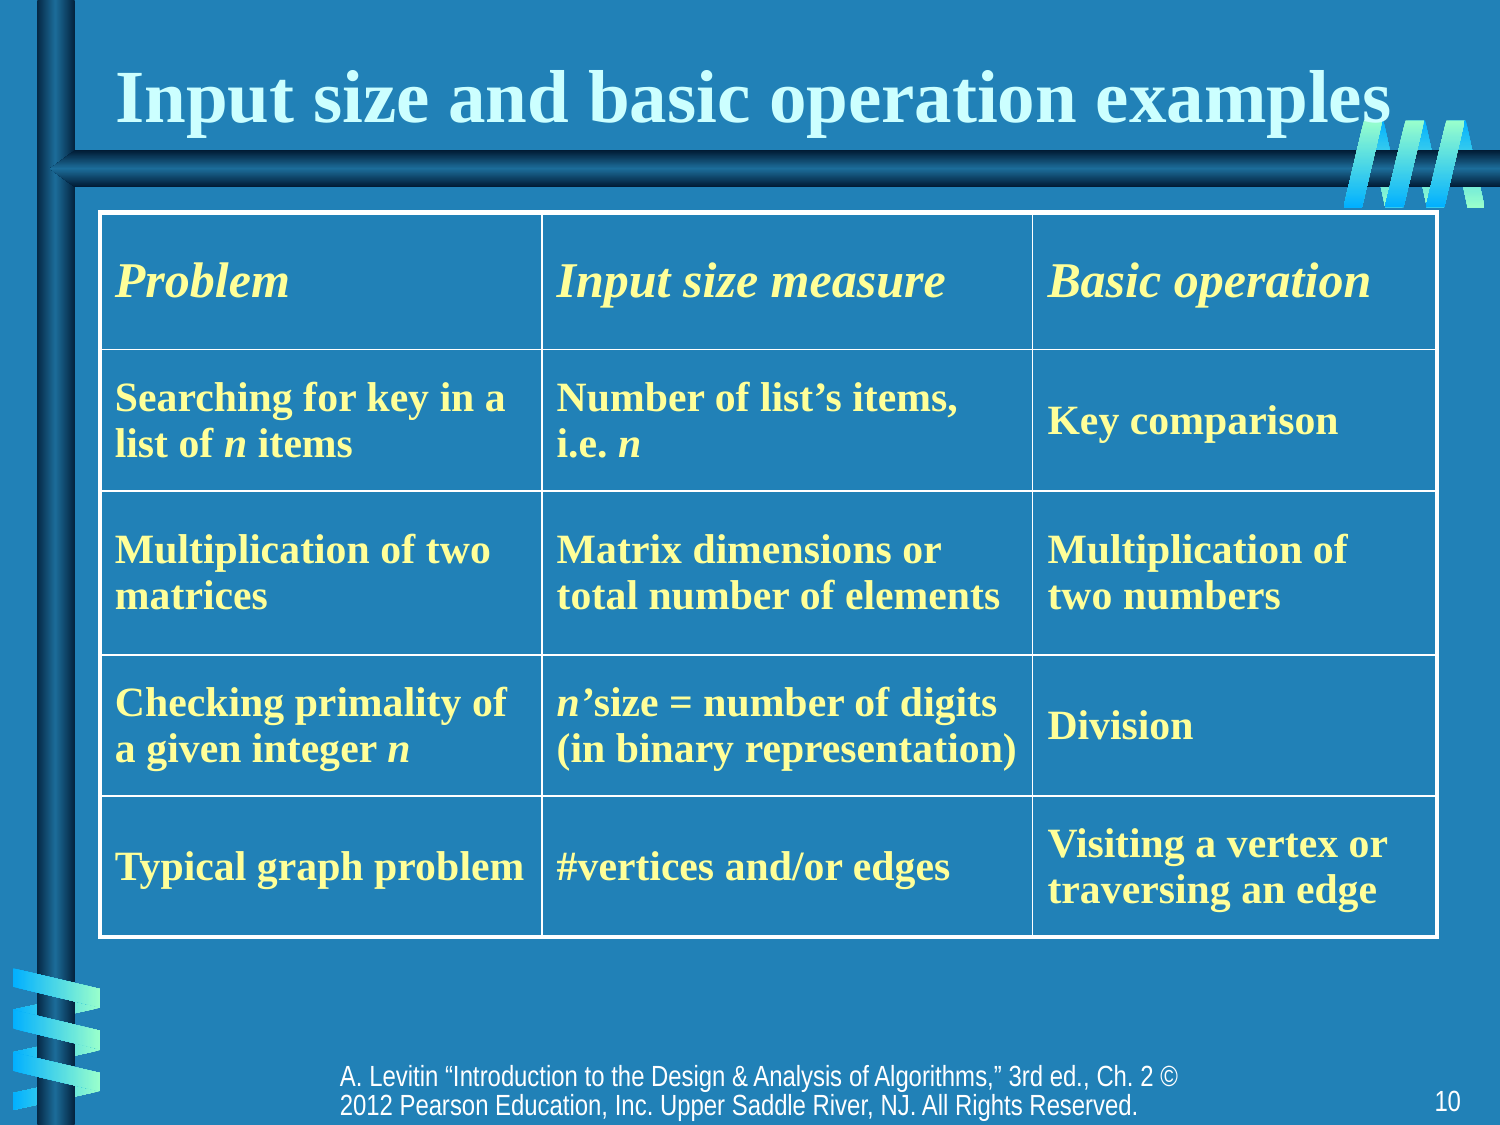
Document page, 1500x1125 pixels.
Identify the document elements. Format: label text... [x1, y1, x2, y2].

footer A. Levitin “Introduction to the Design & Analysis of Algorithms,” 3rd ed., Ch. 2 ©2012 Pearson Education, Inc. Upper Saddle River, NJ. All Rights Reserved. [324, 1050, 1200, 1100]
table_cell Multiplication of two matrices [102, 492, 541, 654]
table_cell Visiting a vertex or traversing an edge [1033, 797, 1435, 935]
table_cell Searching for key in a list of n items [102, 350, 541, 490]
table_cell Division [1033, 656, 1435, 795]
table_header Input size measure [543, 215, 1032, 349]
table_header Basic operation [1033, 215, 1435, 349]
table_cell Checking primality of a given integer n [102, 656, 541, 795]
title Input size and basic operation examples [100, 32, 1500, 145]
table_cell Matrix dimensions or total number of elements [543, 492, 1032, 654]
table_cell #vertices and/or edges [543, 797, 1032, 935]
slide_number 10 [1163, 1074, 1477, 1125]
table_cell n’size = number of digits (in binary representation) [543, 656, 1032, 795]
table_cell Key comparison [1033, 350, 1435, 490]
table_cell Multiplication of two numbers [1033, 492, 1435, 654]
table_cell Number of list’s items, i.e. n [543, 350, 1032, 490]
table_cell Typical graph problem [102, 797, 541, 935]
table_header Problem [102, 215, 541, 349]
